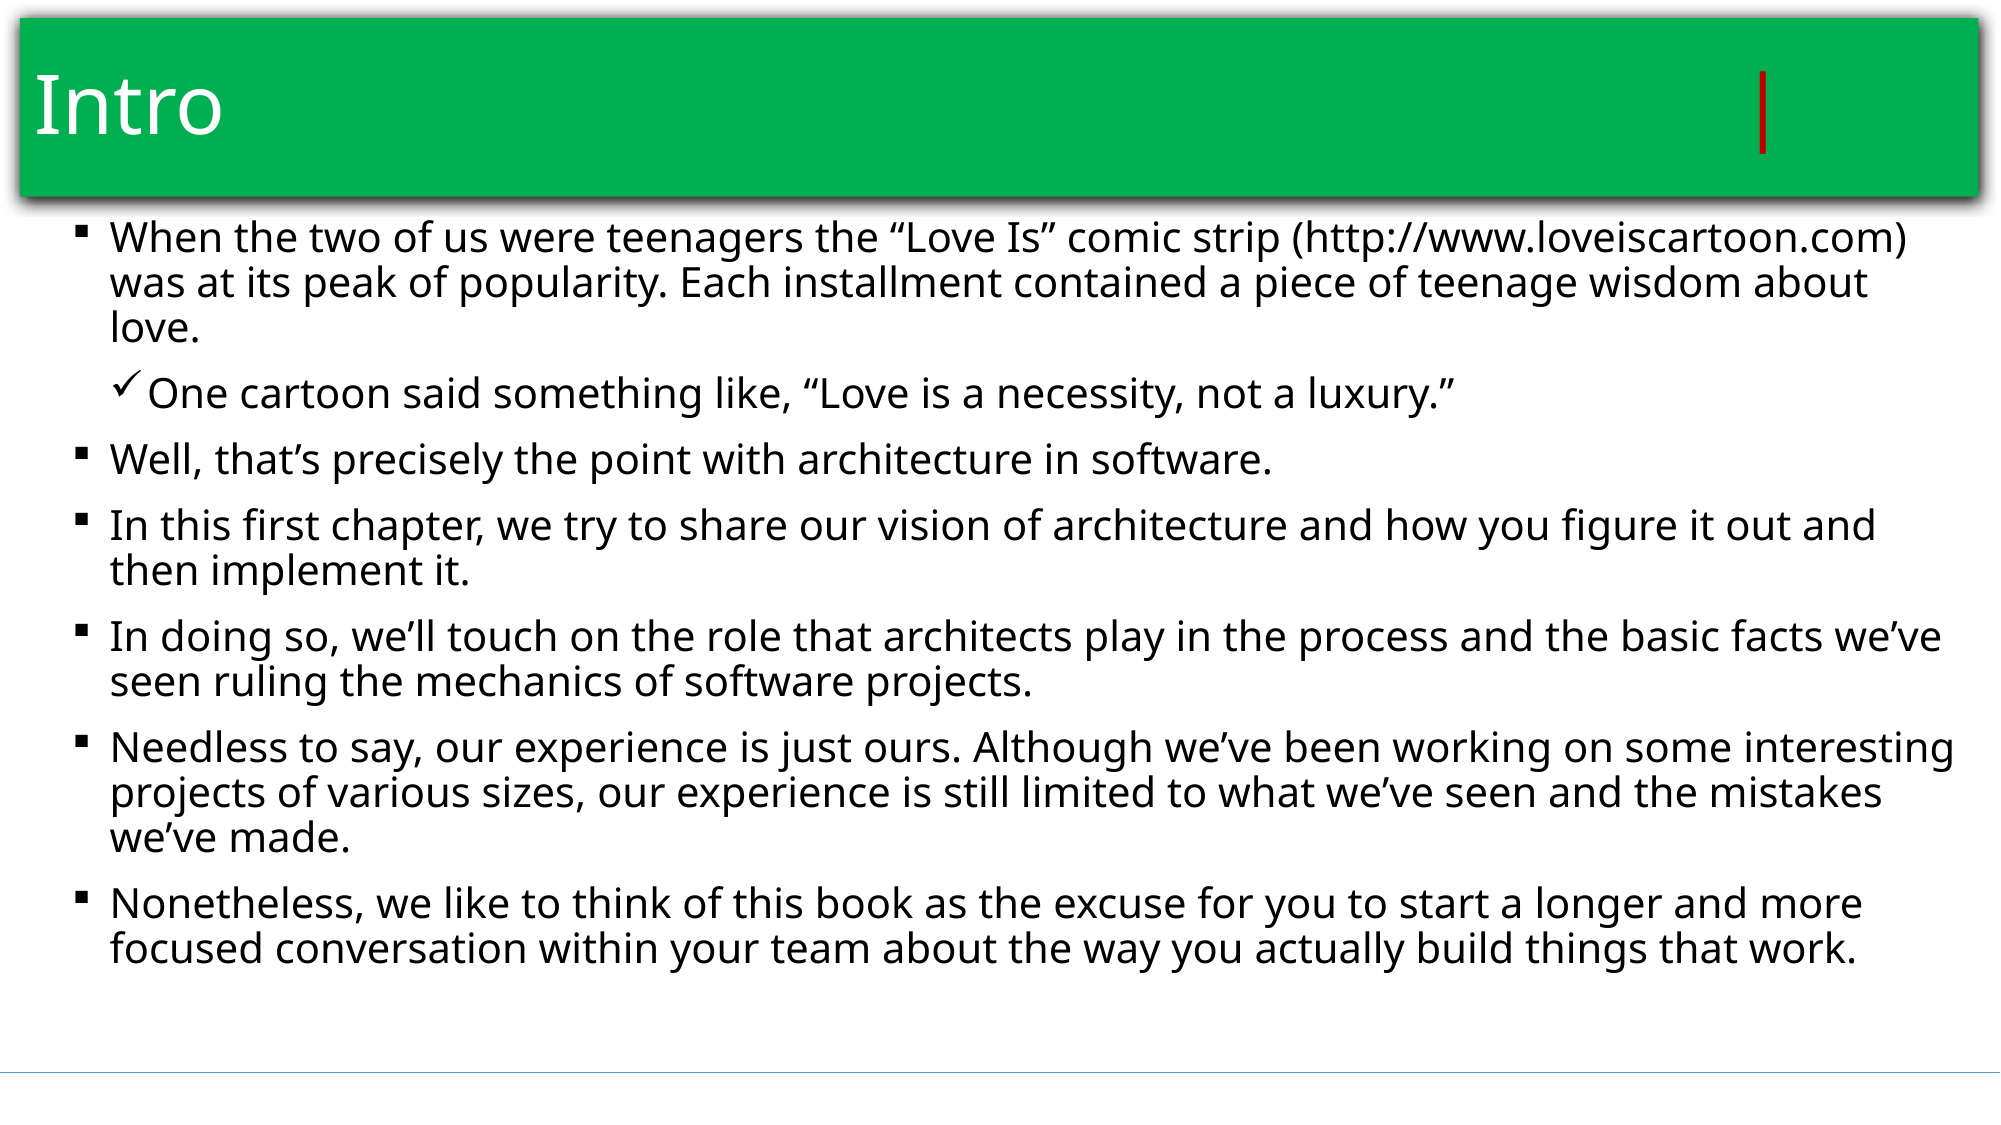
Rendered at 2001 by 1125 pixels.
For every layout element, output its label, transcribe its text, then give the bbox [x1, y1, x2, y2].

title Intro | [19, 18, 1979, 197]
list When the two of us were teenagers the “Love Is” comic strip (http://www.loveiscartoon.com) was at its peak of popularity. Each installment contained a piece of teenage wisdom about love. One cartoon said something like, “Love is a necessity, not a luxury.” Well, that’s precisely the point with architecture in software. In this first chapter, we try to share our vision of architecture and how you figure it out and then implement it. In doing so, we’ll touch on the role that architects play in the process and the basic facts we’ve seen ruling the mechanics of software projects. Needless to say, our experience is just ours. Although we’ve been working on some interesting projects of various sizes, our experience is still limited to what we’ve seen and the mistakes we’ve made. Nonetheless, we like to think of this book as the excuse for you to start a longer and more focused conversation within your team about the way you actually build things that work. [19, 209, 1979, 1114]
